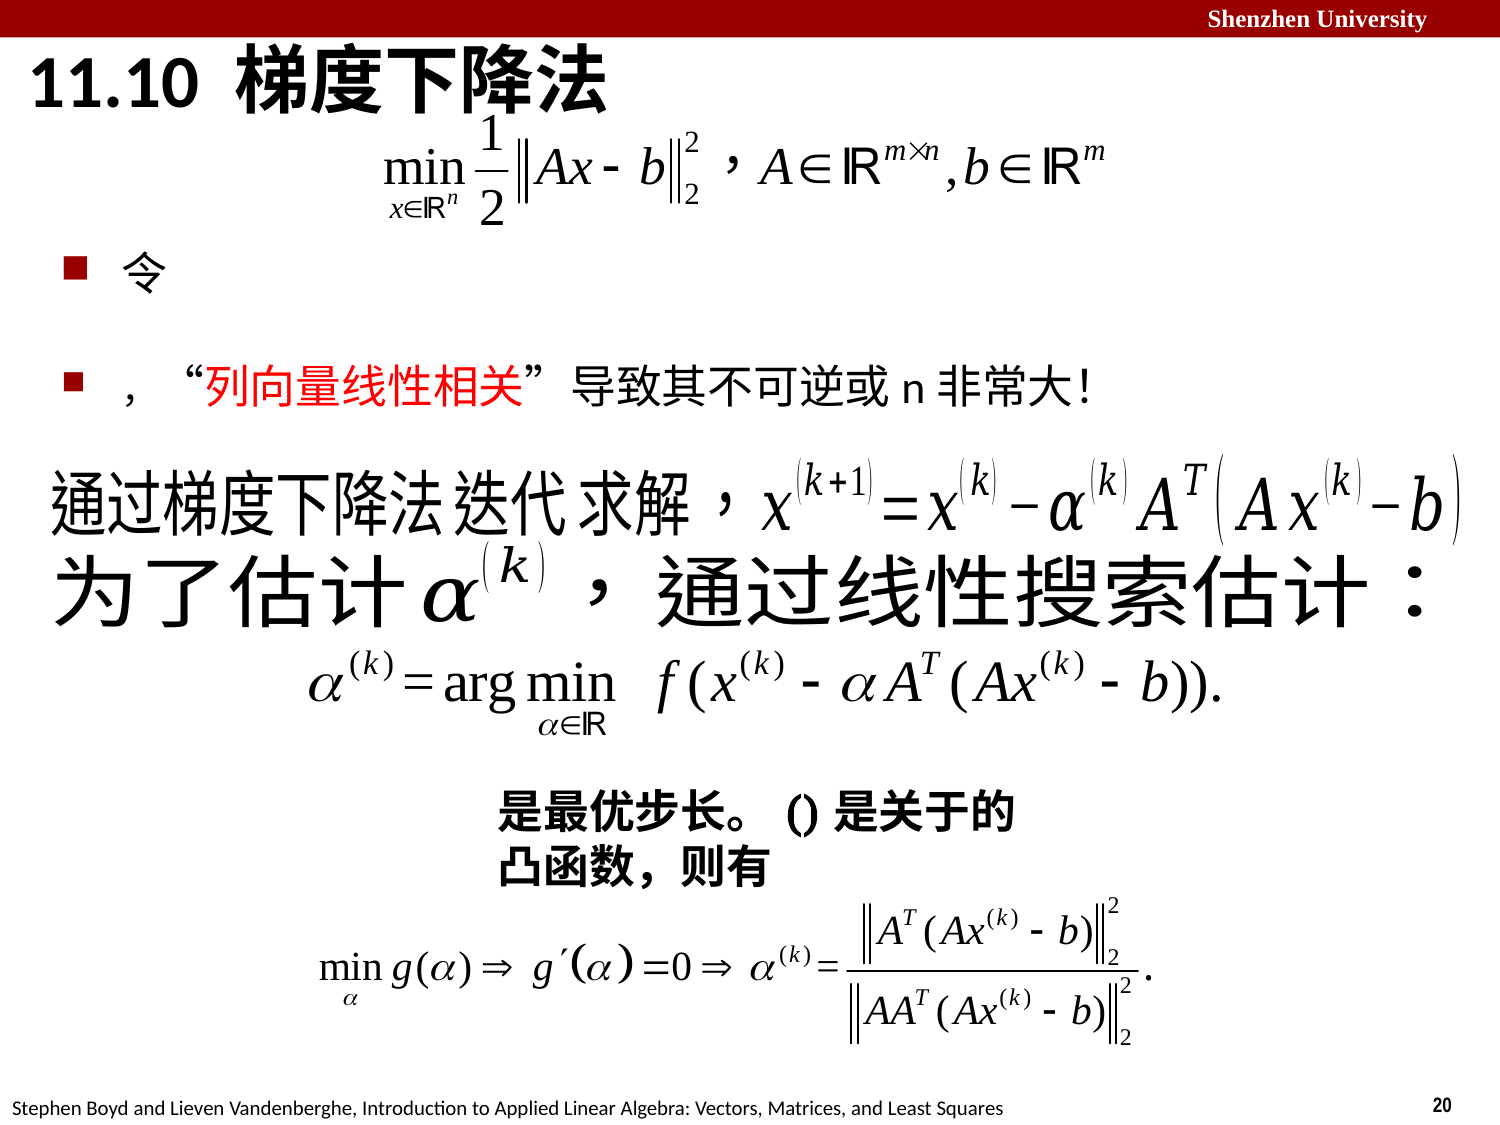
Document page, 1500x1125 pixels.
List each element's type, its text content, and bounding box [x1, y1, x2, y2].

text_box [312, 887, 1235, 1054]
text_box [374, 99, 1115, 238]
text_box 11.10 梯度下降法 [12, 24, 1258, 150]
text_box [299, 637, 1233, 751]
